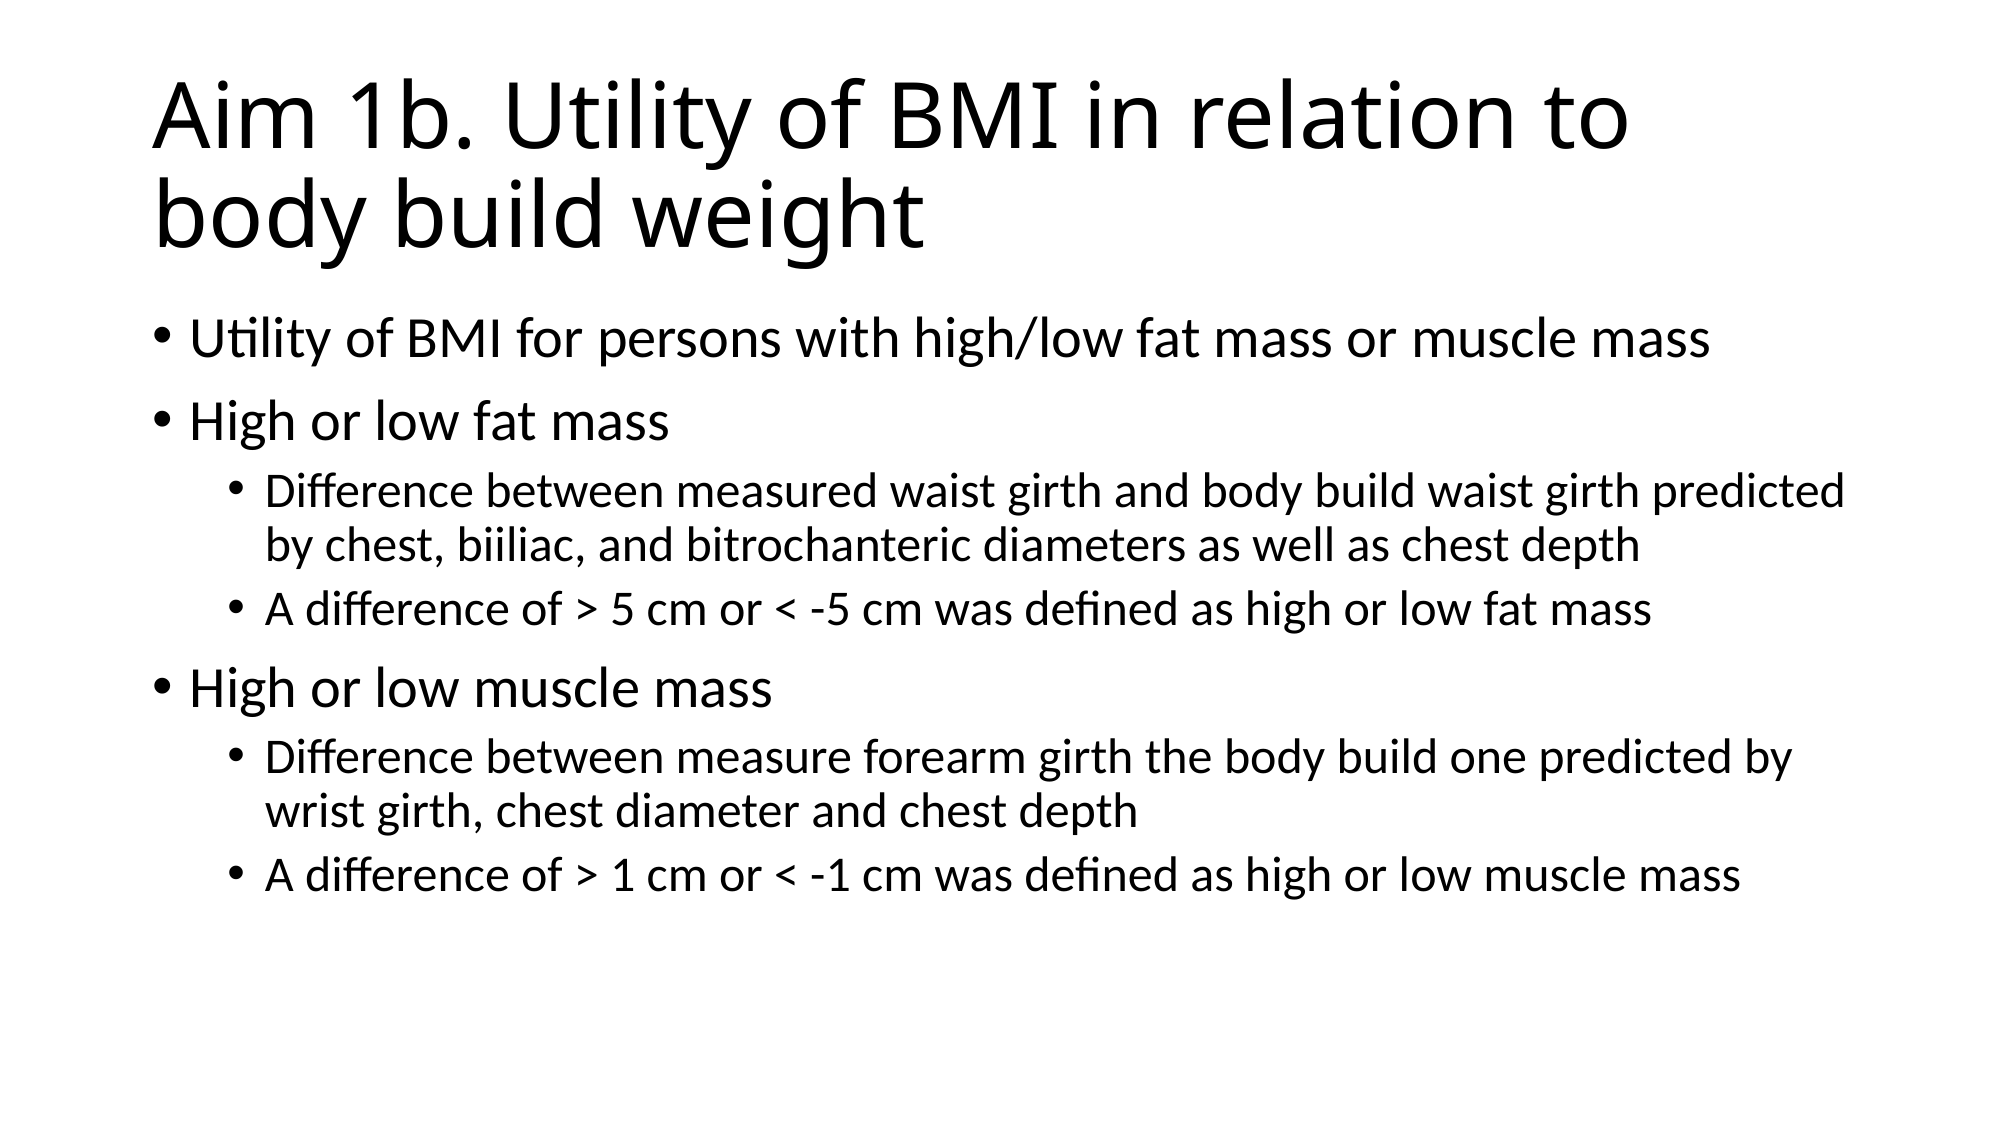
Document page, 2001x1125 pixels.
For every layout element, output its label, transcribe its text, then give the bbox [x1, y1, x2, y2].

title Aim 1b. Utility of BMI in relation to body build weight [137, 59, 1863, 278]
list Utility of BMI for persons with high/low fat mass or muscle mass High or low fat mass Difference between measured waist girth and body build waist girth predicted by chest, biiliac, and bitrochanteric diameters as well as chest depth A difference of > 5 cm or < -5 cm was defined as high or low fat mass High or low muscle mass Difference between measure forearm girth the body build one predicted by wrist girth, chest diameter and chest depth A difference of > 1 cm or < -1 cm was defined as high or low muscle mass [137, 299, 1863, 1014]
